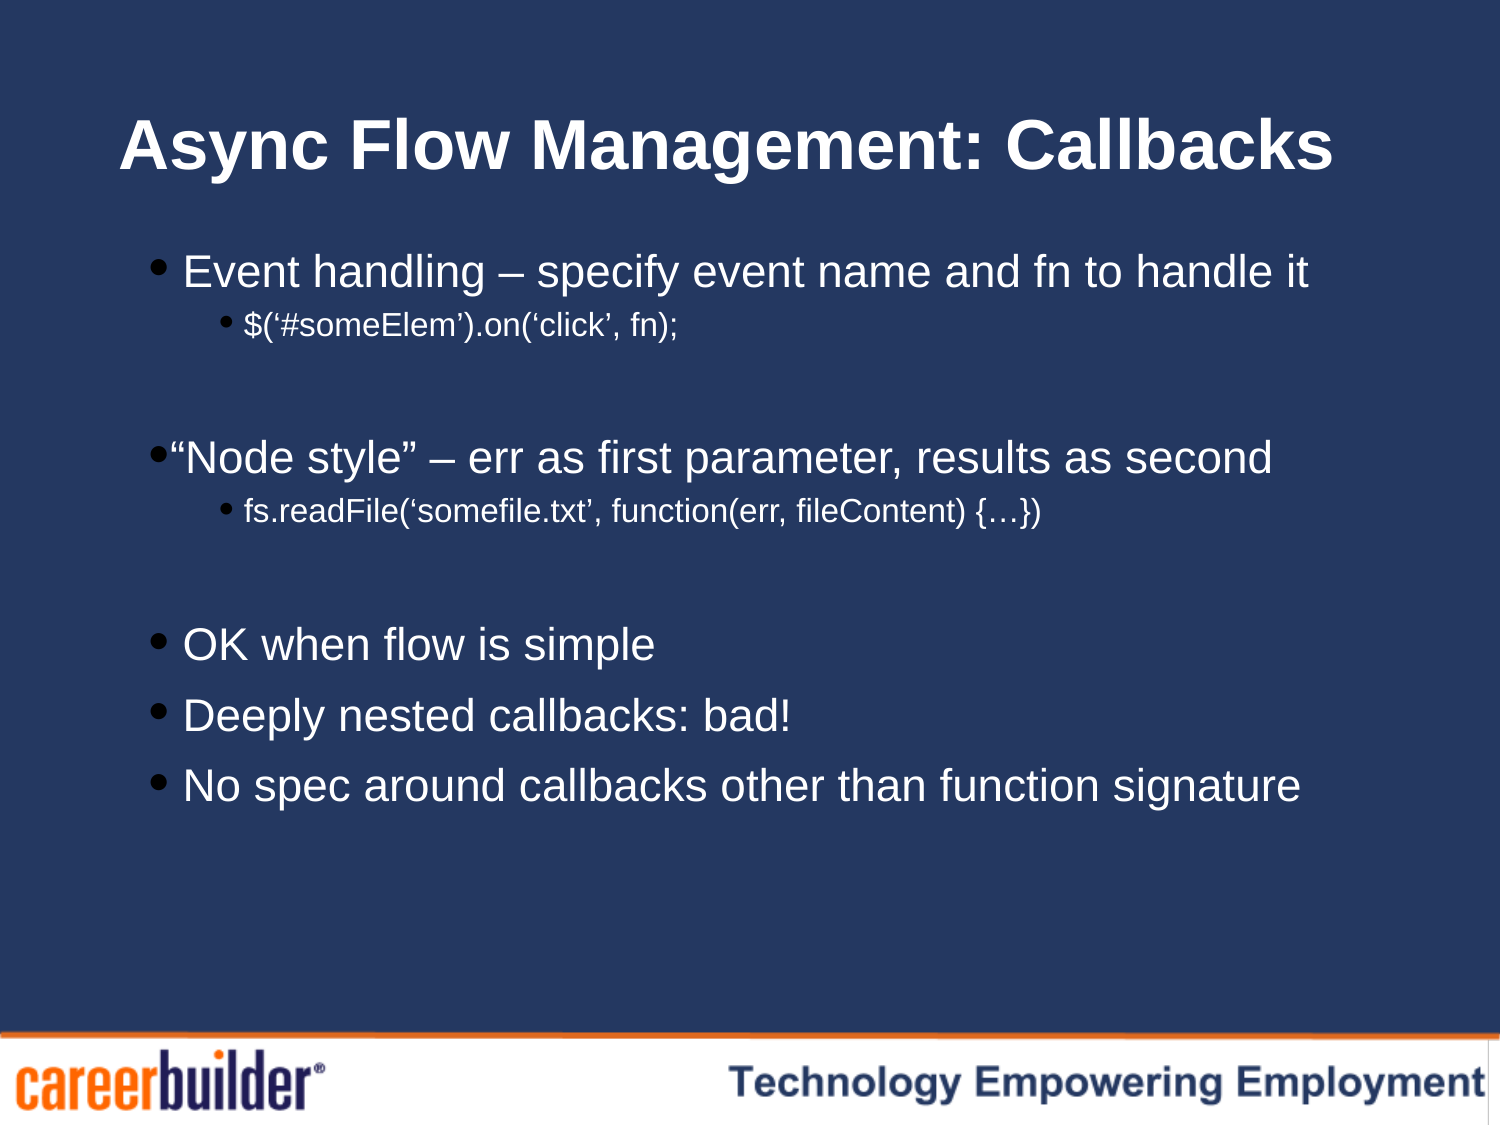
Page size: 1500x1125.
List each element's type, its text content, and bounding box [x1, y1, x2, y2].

title Async Flow Management: Callbacks [103, 37, 1397, 232]
list Event handling – specify event name and fn to handle it $(‘#someElem’).on(‘click’, fn); “Node style” – err as first parameter, results as second fs.readFile(‘somefile.txt’, function(err, fileContent) {…}) OK when flow is simple Deeply nested callbacks: bad! No spec around callbacks other than function signature [103, 232, 1397, 947]
picture [0, 0, 1500, 1125]
